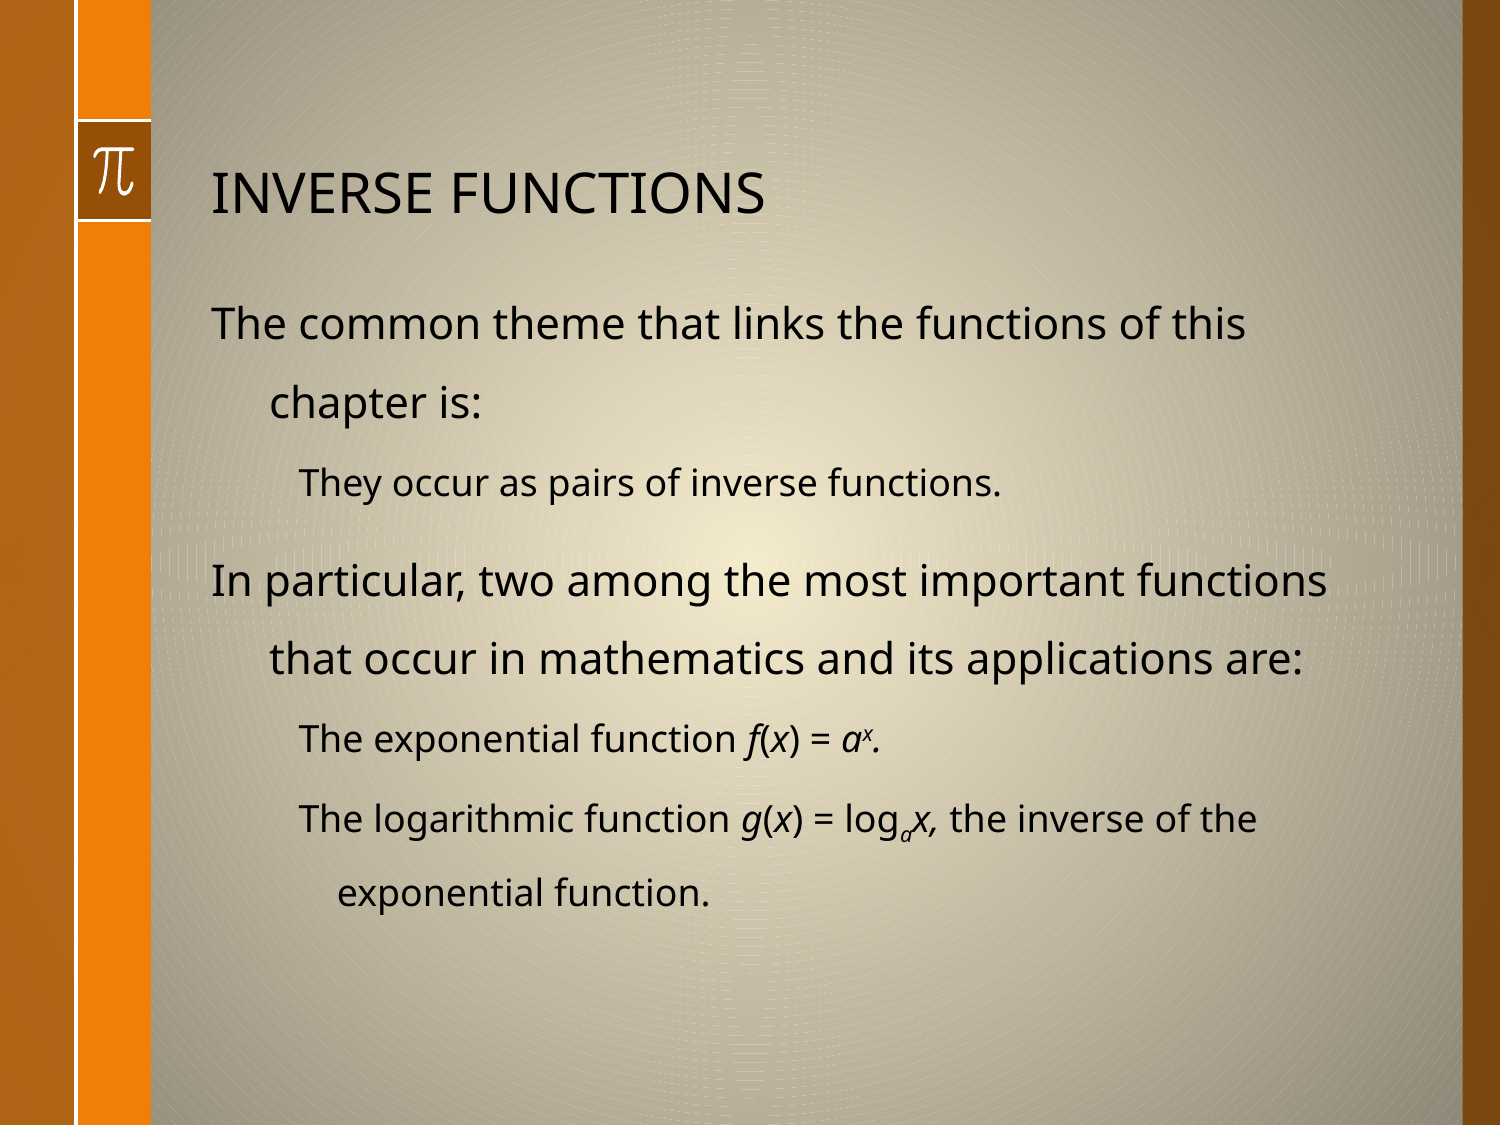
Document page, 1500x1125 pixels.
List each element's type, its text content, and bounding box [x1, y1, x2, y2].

list The common theme that links the functions of this chapter is: They occur as pairs of inverse functions. In particular, two among the most important functions that occur in mathematics and its applications are: The exponential function f(x) = ax. The logarithmic function g(x) = logax, the inverse of the exponential function. [196, 262, 1400, 1013]
title INVERSE FUNCTIONS [196, 29, 1400, 233]
